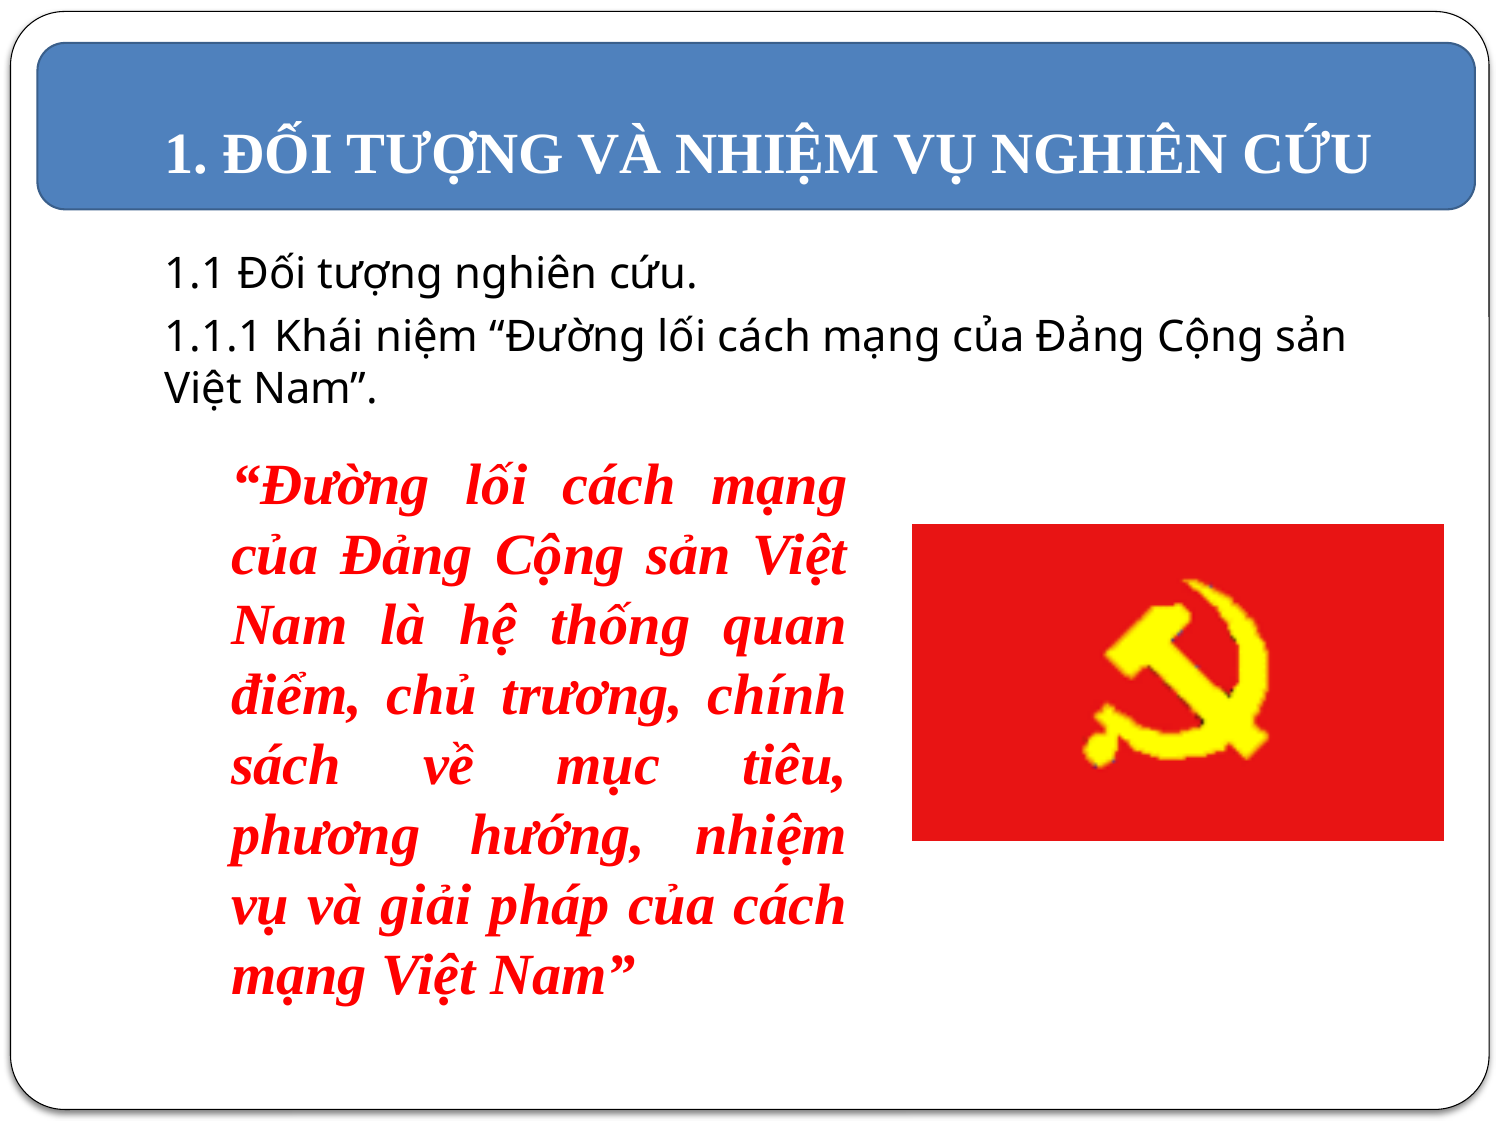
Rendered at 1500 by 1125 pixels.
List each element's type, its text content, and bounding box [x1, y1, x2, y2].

picture [912, 524, 1444, 841]
title 1. ĐỐI TƯỢNG VÀ NHIỆM VỤ NGHIÊN CỨU [150, 12, 1425, 200]
text_box “Đường lối cách mạng của Đảng Cộng sản Việt Nam là hệ thống quan điểm, chủ trương, chính sách về mục tiêu, phương hướng, nhiệm vụ và giải pháp của cách mạng Việt Nam” [150, 438, 863, 1014]
list 1.1 Đối tượng nghiên cứu. 1.1.1 Khái niệm “Đường lối cách mạng của Đảng Cộng sản Việt Nam”. [150, 237, 1425, 485]
